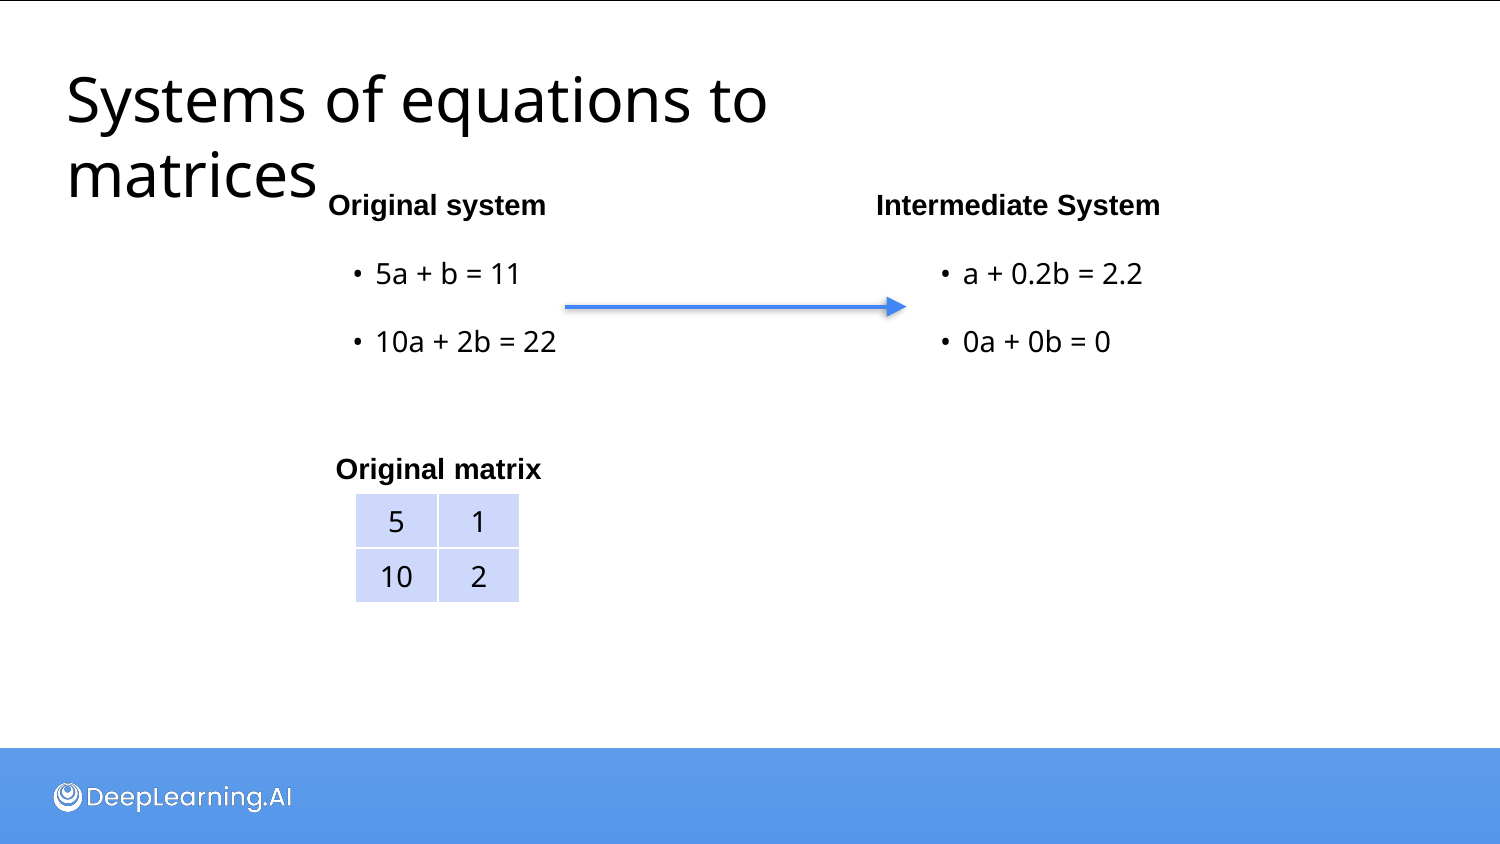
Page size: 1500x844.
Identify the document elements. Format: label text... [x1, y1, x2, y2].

table_cell 10 [356, 549, 437, 602]
table_cell 2 [439, 549, 519, 602]
text_box Original system Intermediate System • 5a + b = 11 • a + 0.2b = 2.2 • 10a + 2b = 22 • 0a + 0b = 0 [326, 184, 1162, 359]
title Systems of equations to matrices [64, 58, 989, 211]
picture [0, 748, 1500, 844]
text_box Original matrix [333, 448, 544, 486]
table_header 5 [356, 494, 437, 547]
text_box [558, 293, 914, 327]
table_header 1 [439, 494, 519, 547]
